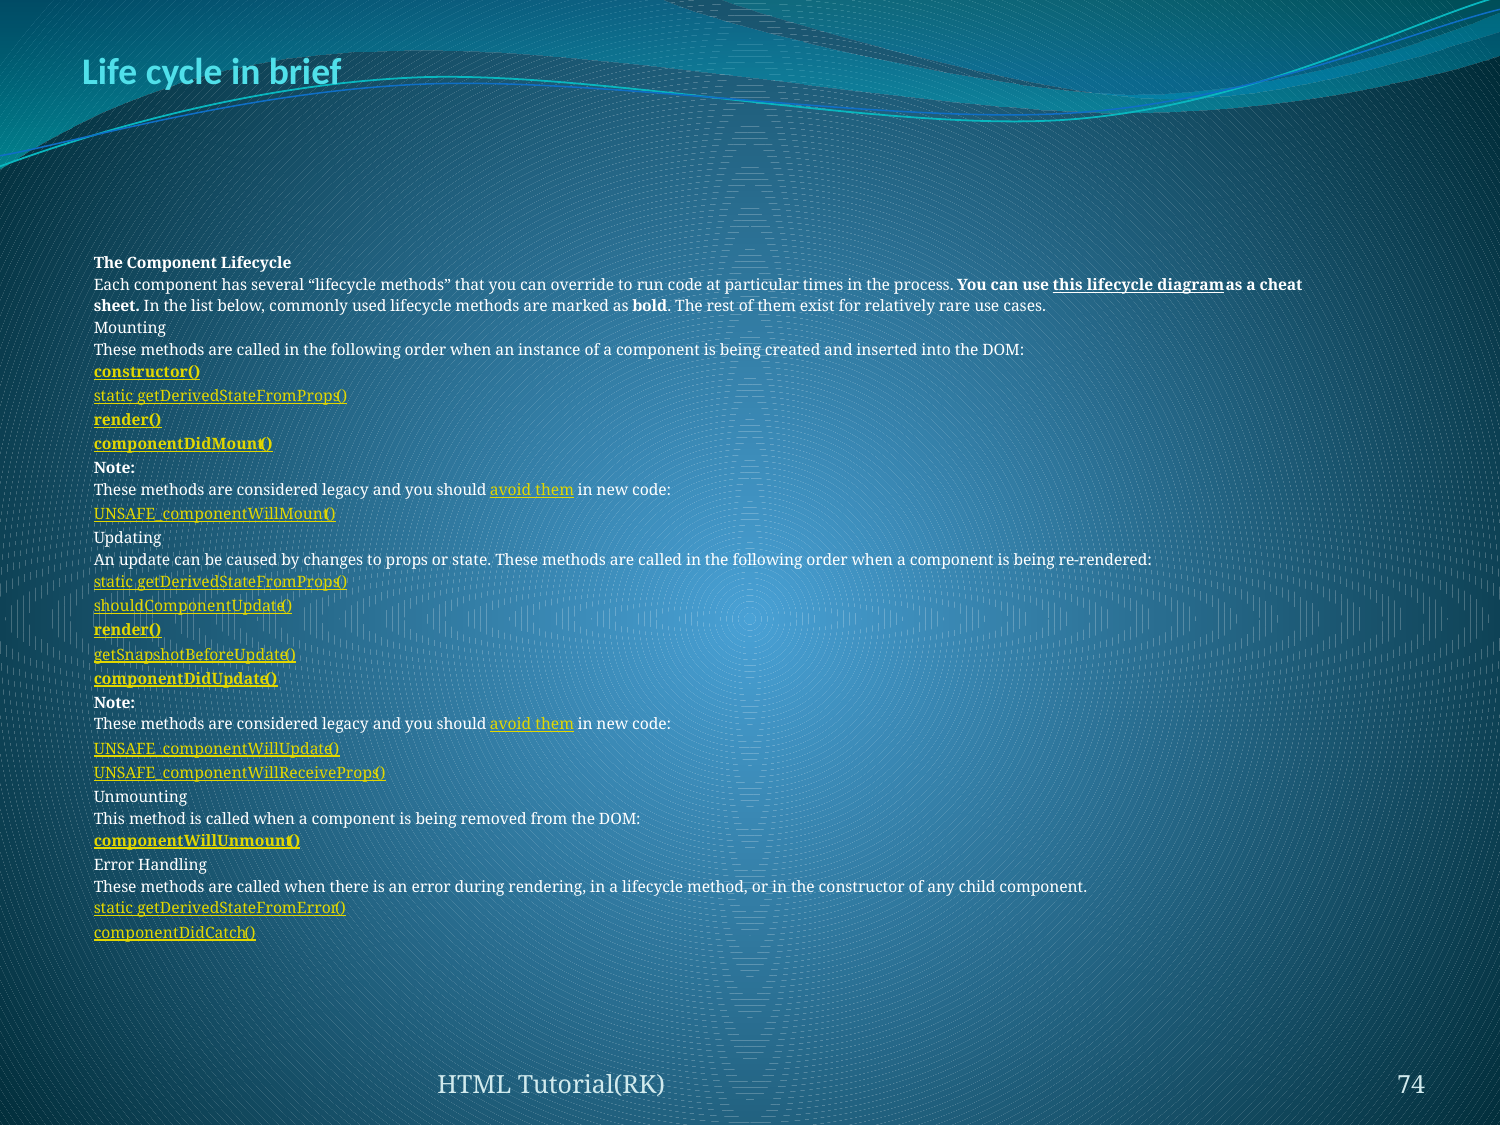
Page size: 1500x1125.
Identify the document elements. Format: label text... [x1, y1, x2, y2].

slide_number 74 [1299, 1042, 1425, 1103]
footer HTML Tutorial(RK) [437, 1042, 988, 1103]
subtitle The Component Lifecycle Each component has several “lifecycle methods” that you can override to run code at particular times in the process. You can use this lifecycle diagram as a cheat sheet. In the list below, commonly used lifecycle methods are marked as bold. The rest of them exist for relatively rare use cases. Mounting These methods are called in the following order when an instance of a component is being created and inserted into the DOM: constructor() static getDerivedStateFromProps() render() componentDidMount() Note: These methods are considered legacy and you should avoid them in new code: UNSAFE_componentWillMount() Updating An update can be caused by changes to props or state. These methods are called in the following order when a component is being re-rendered: static getDerivedStateFromProps() shouldComponentUpdate() render() getSnapshotBeforeUpdate() componentDidUpdate() Note: These methods are considered legacy and you should avoid them in new code: UNSAFE_componentWillUpdate() UNSAFE_componentWillReceiveProps() Unmounting This method is called when a component is being removed from the DOM: componentWillUnmount() Error Handling These methods are called when there is an error during rendering, in a lifecycle method, or in the constructor of any child component. static getDerivedStateFromError() componentDidCatch() [93, 246, 1376, 997]
title Life cycle in brief [82, 46, 1370, 139]
